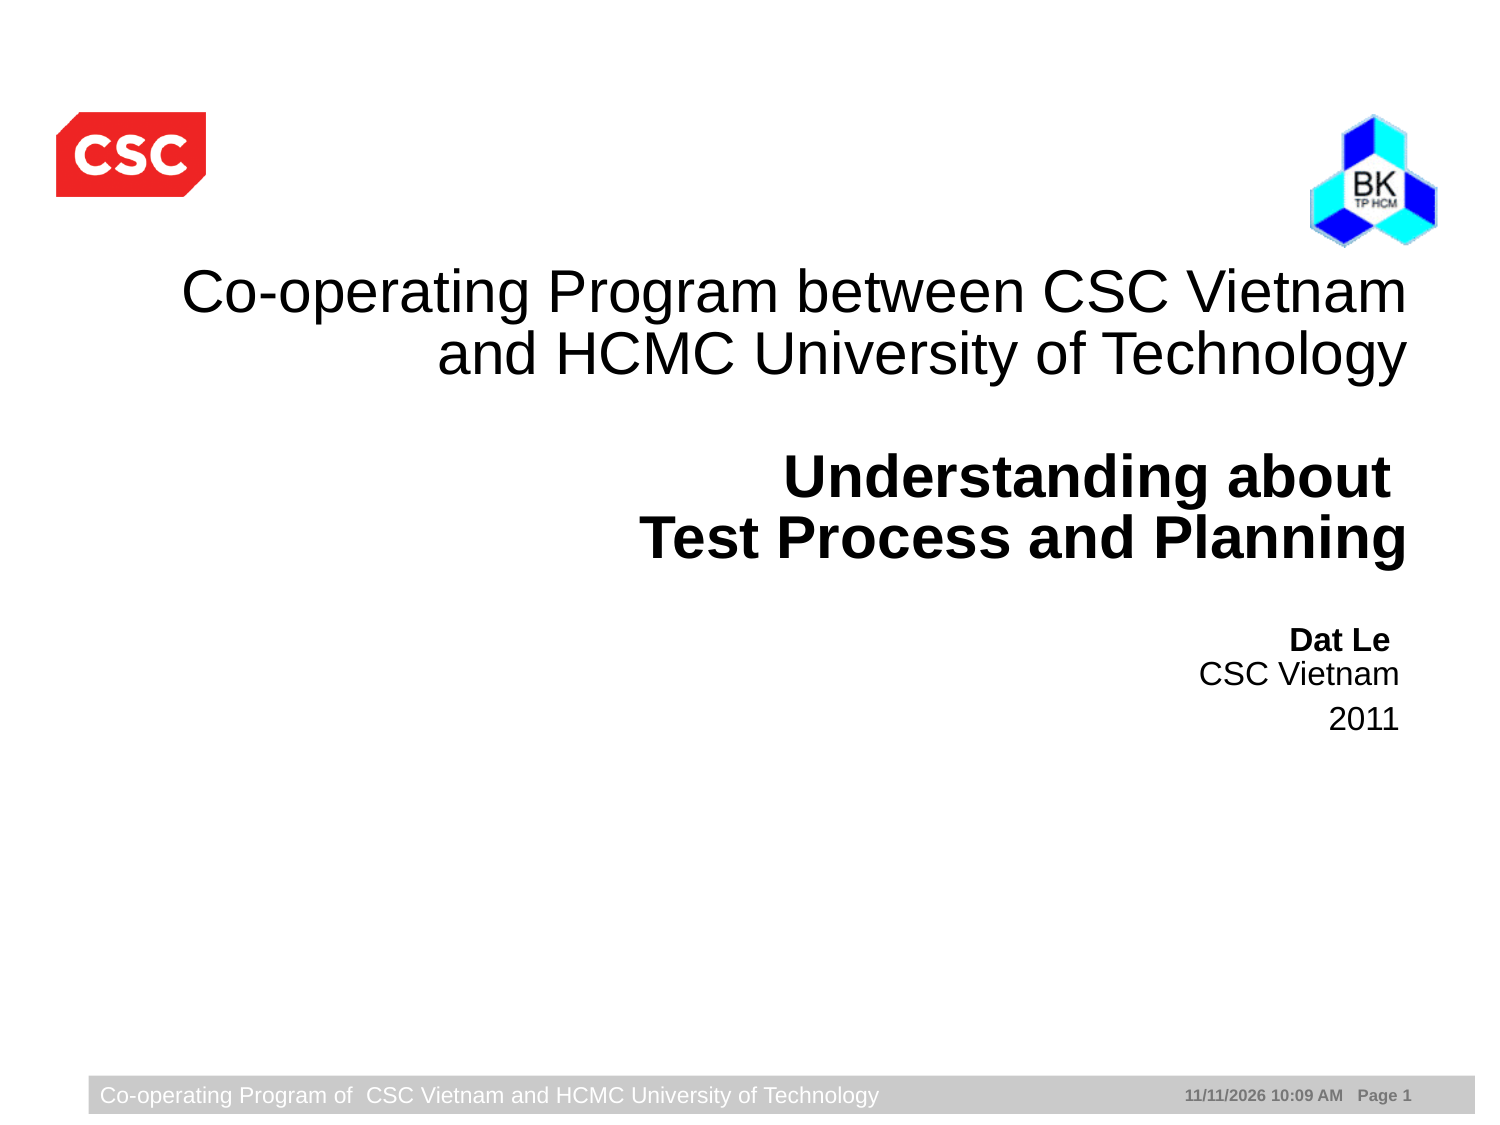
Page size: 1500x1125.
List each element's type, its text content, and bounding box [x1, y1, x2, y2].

title Co-operating Program between CSC Vietnam and HCMC University of Technology Understanding about Test Process and Planning [73, 341, 1411, 572]
picture [1310, 113, 1439, 248]
subtitle Dat Le CSC Vietnam 2011 [936, 623, 1401, 742]
picture [56, 112, 206, 197]
